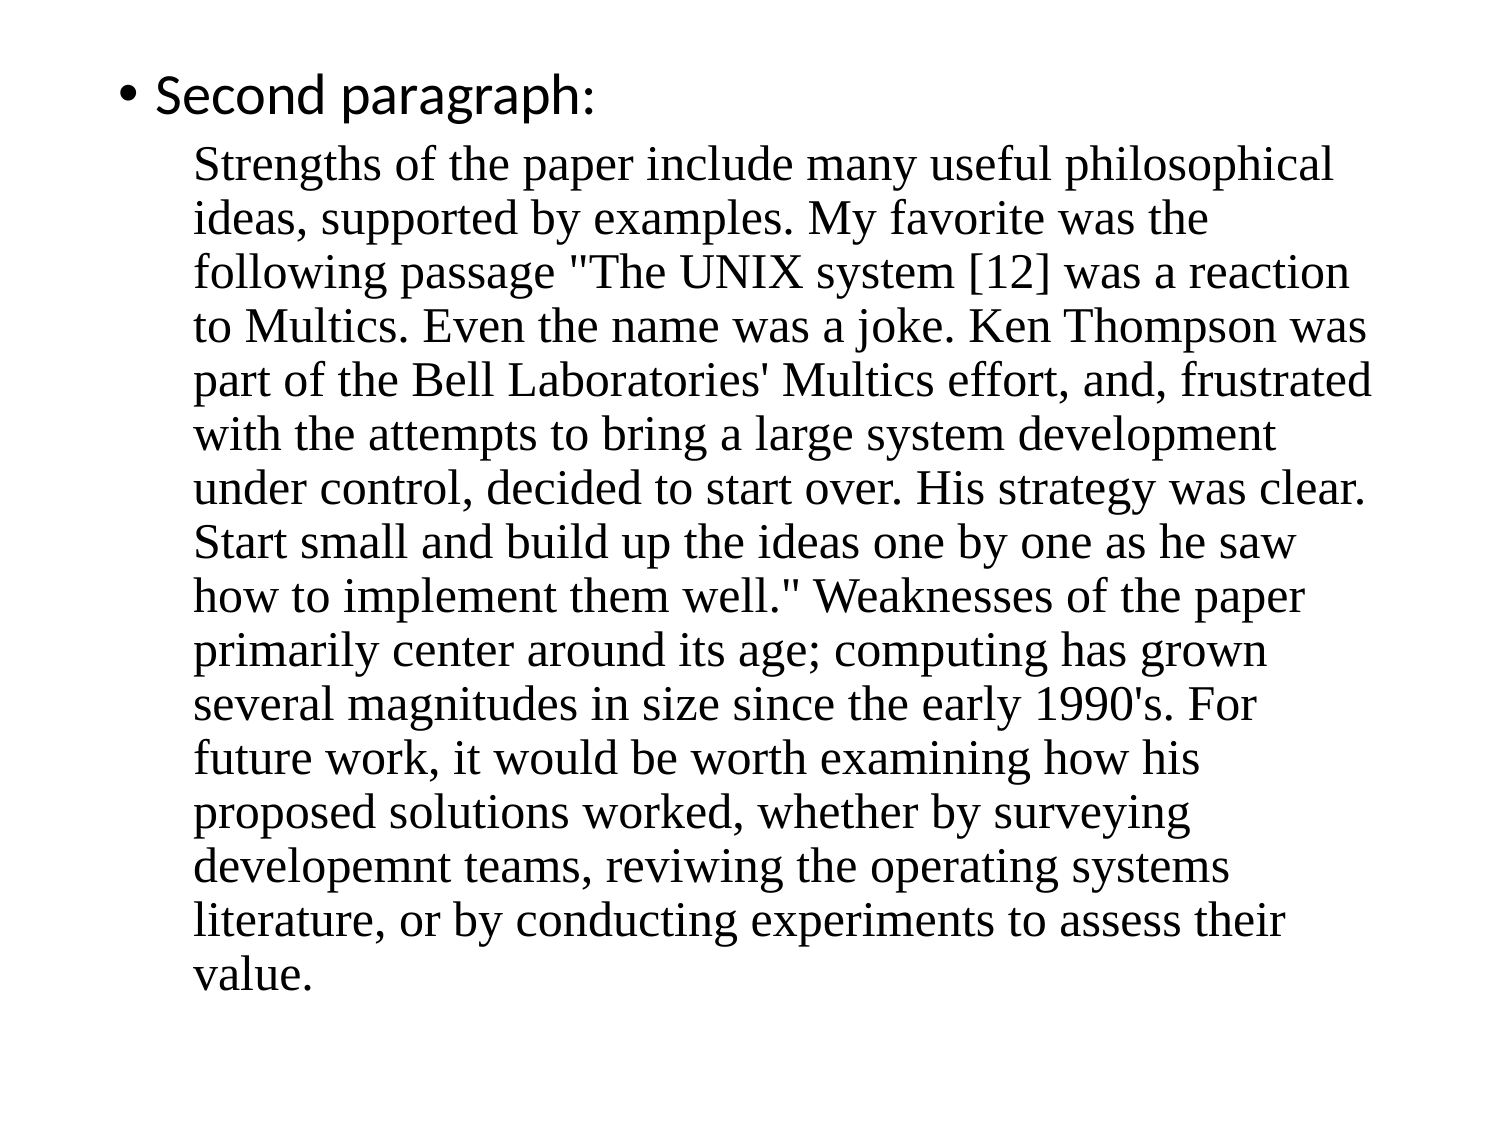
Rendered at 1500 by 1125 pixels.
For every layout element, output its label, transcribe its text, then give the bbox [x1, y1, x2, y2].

list Second paragraph: Strengths of the paper include many useful philosophical ideas, supported by examples. My favorite was the following passage "The UNIX system [12] was a reaction to Multics. Even the name was a joke. Ken Thompson was part of the Bell Laboratories' Multics effort, and, frustrated with the attempts to bring a large system development under control, decided to start over. His strategy was clear. Start small and build up the ideas one by one as he saw how to implement them well." Weaknesses of the paper primarily center around its age; computing has grown several magnitudes in size since the early 1990's. For future work, it would be worth examining how his proposed solutions worked, whether by surveying developemnt teams, reviwing the operating systems literature, or by conducting experiments to assess their value. [103, 56, 1397, 1014]
